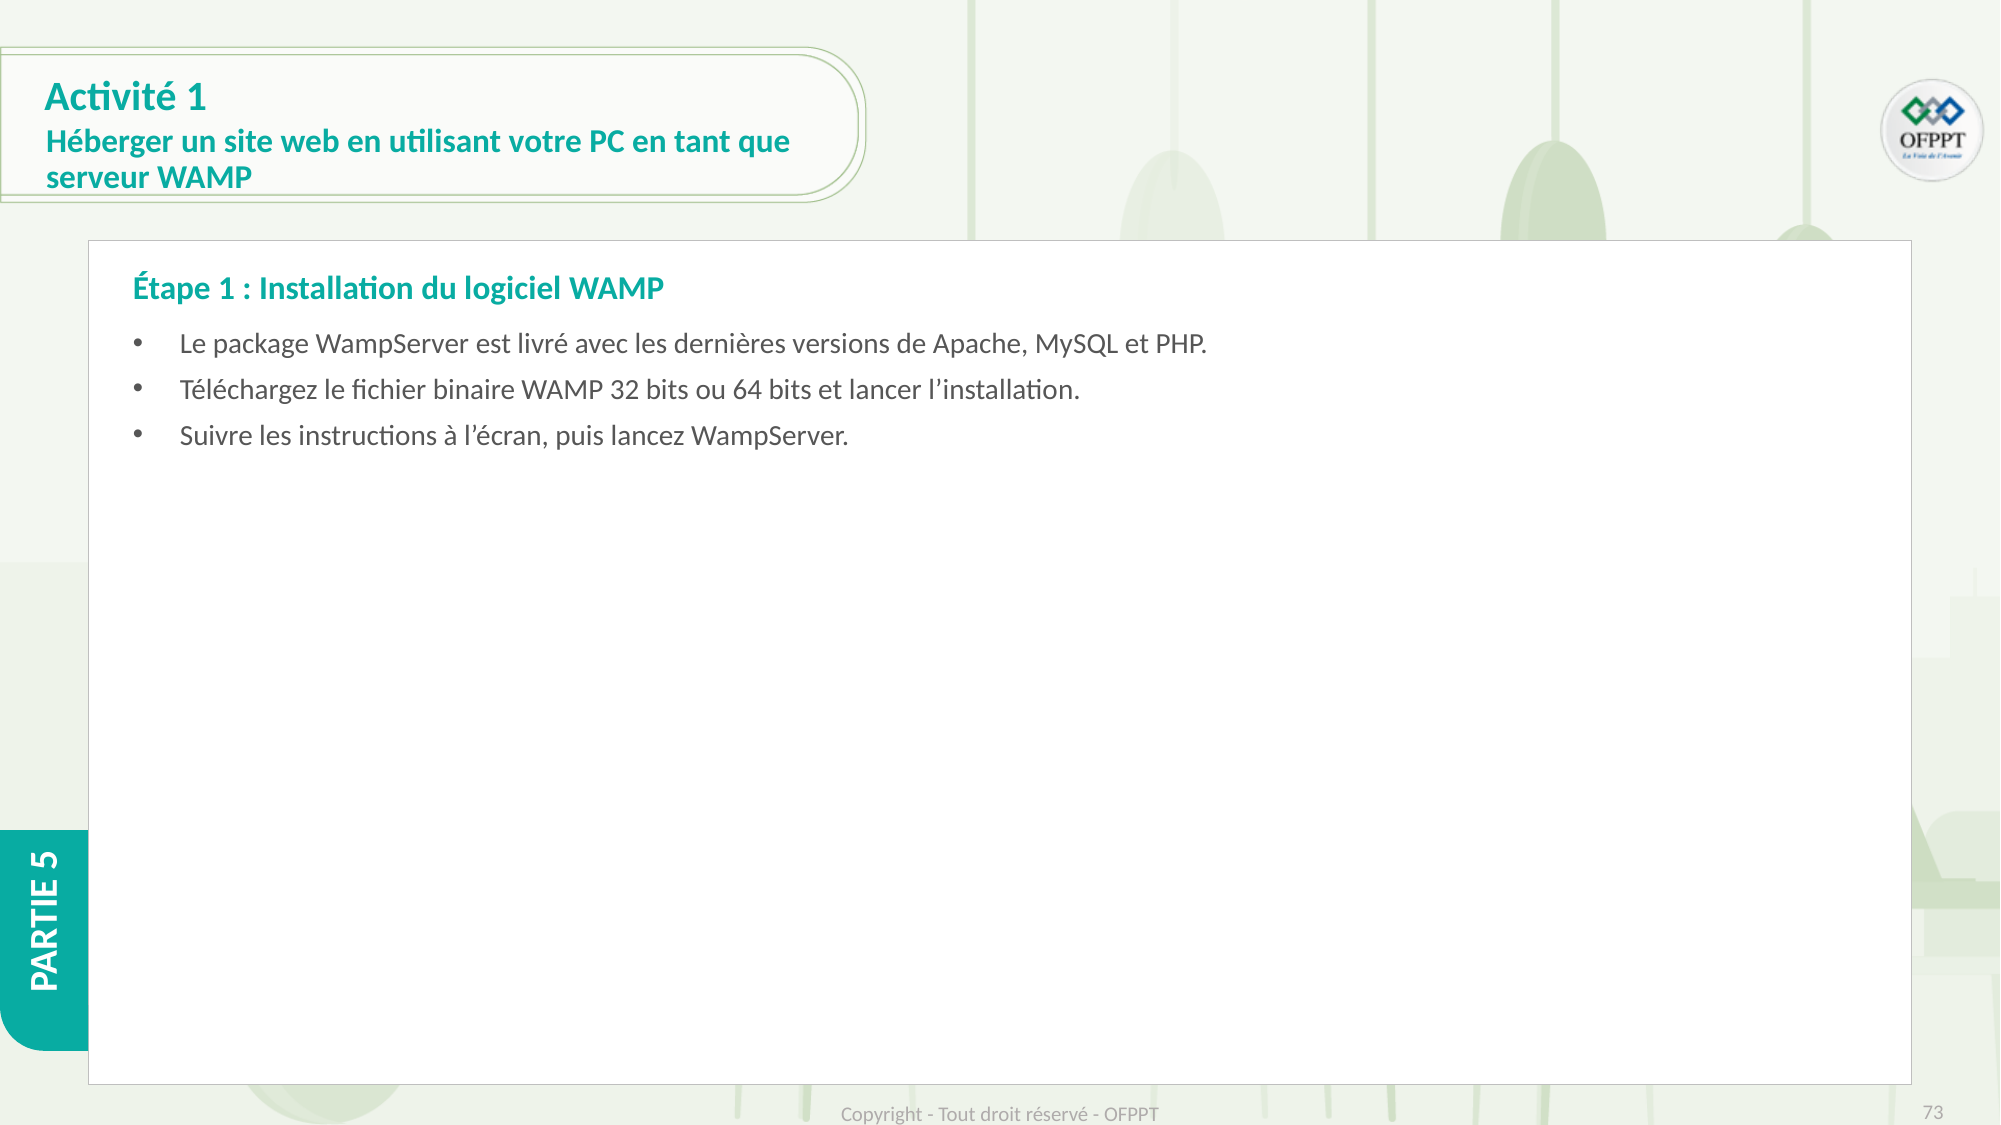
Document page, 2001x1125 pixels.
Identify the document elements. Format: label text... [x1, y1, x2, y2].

title Activité 1 [29, 63, 863, 132]
list Étape 1 : Installation du logiciel WAMP [118, 265, 883, 319]
list Héberger un site web en utilisant votre PC en tant que serveur WAMP [31, 116, 863, 190]
list Le package WampServer est livré avec les dernières versions de Apache, MySQL et PHP. Téléchargez le fichier binaire WAMP 32 bits ou 64 bits et lancer l’installation. Suivre les instructions à l’écran, puis lancez WampServer. [118, 318, 1858, 1037]
picture [1876, 75, 1989, 186]
